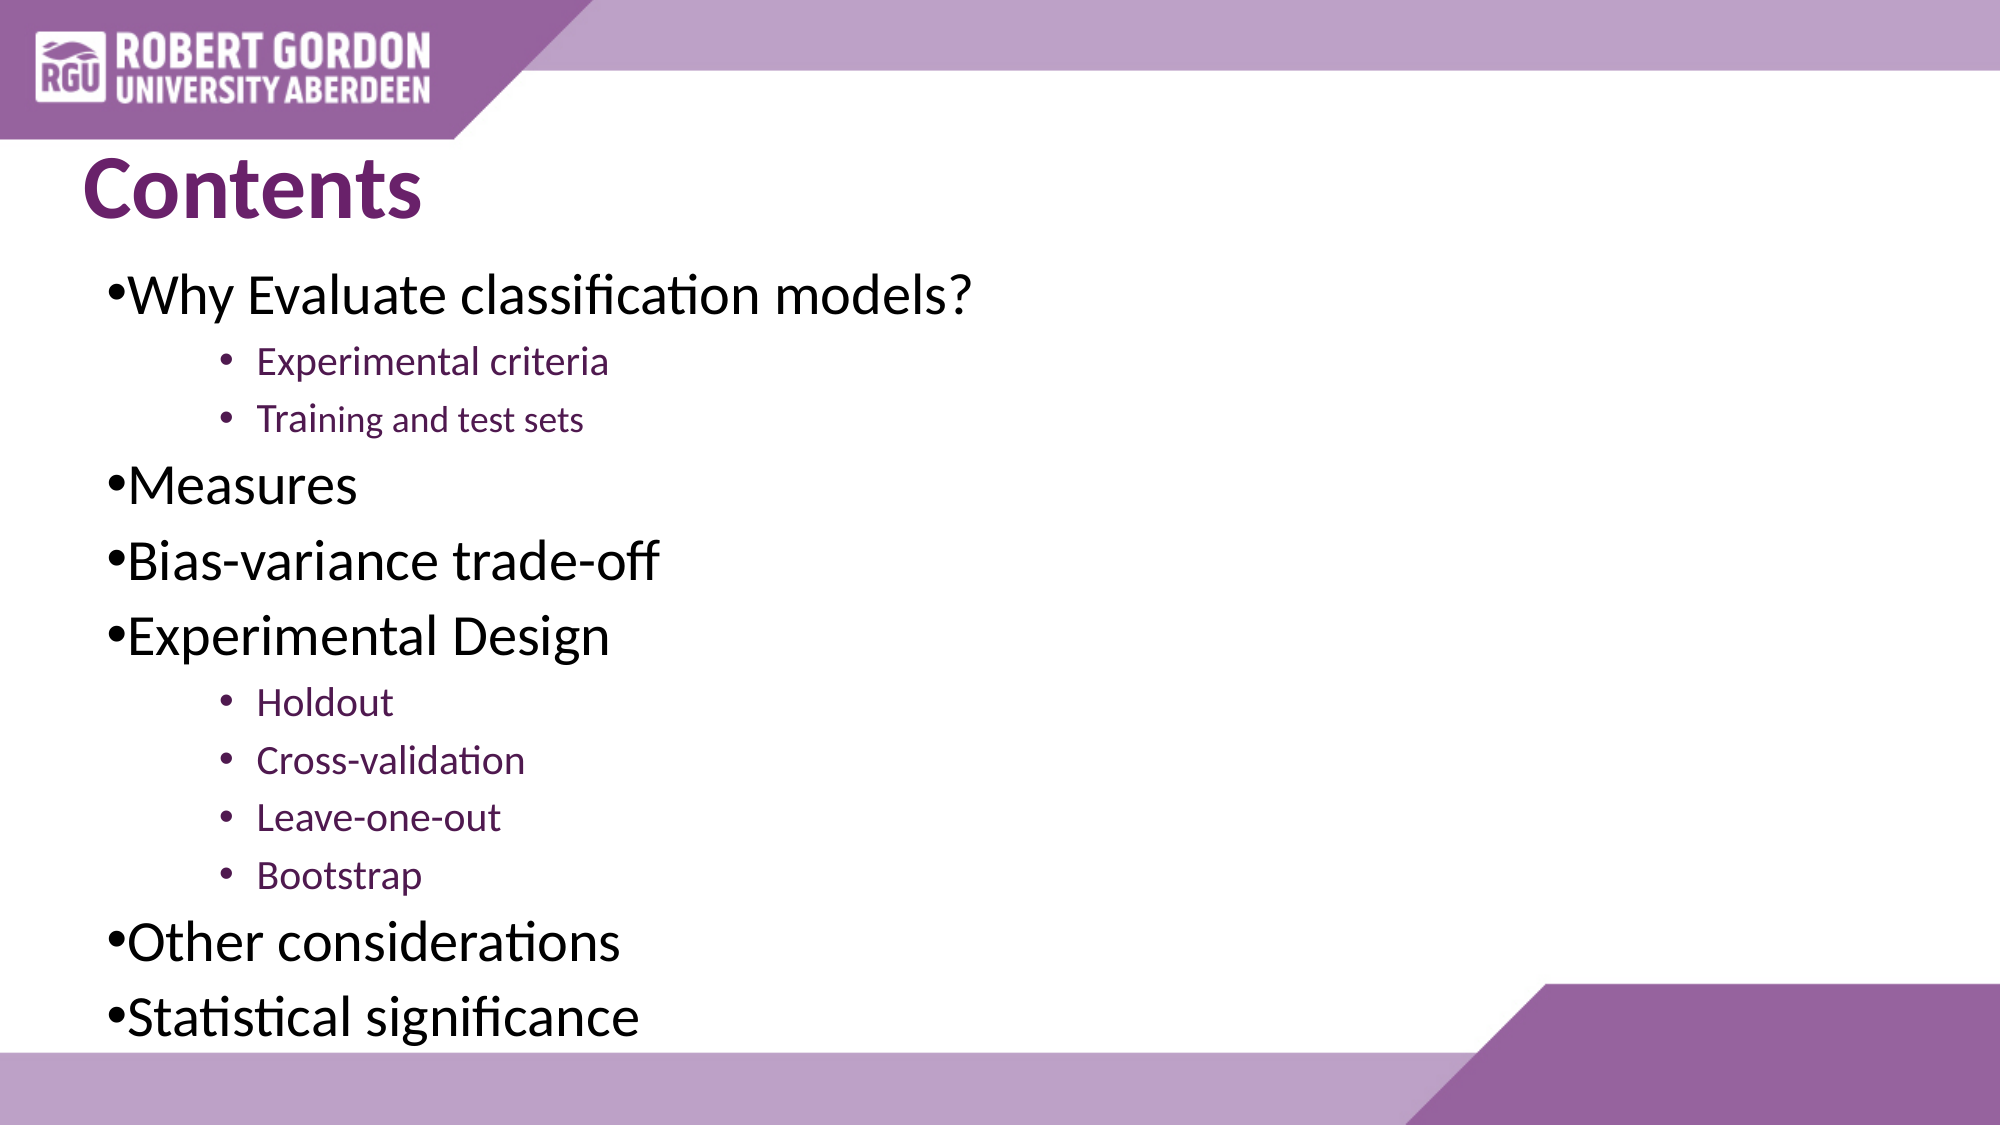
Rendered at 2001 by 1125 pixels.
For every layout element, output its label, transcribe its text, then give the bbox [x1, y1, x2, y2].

title Contents [68, 132, 1794, 257]
picture [0, 0, 2000, 1125]
list Why Evaluate classification models? Experimental criteria Training and test sets Measures Bias-variance trade-off Experimental Design Holdout Cross-validation Leave-one-out Bootstrap Other considerations Statistical significance [91, 256, 1546, 932]
